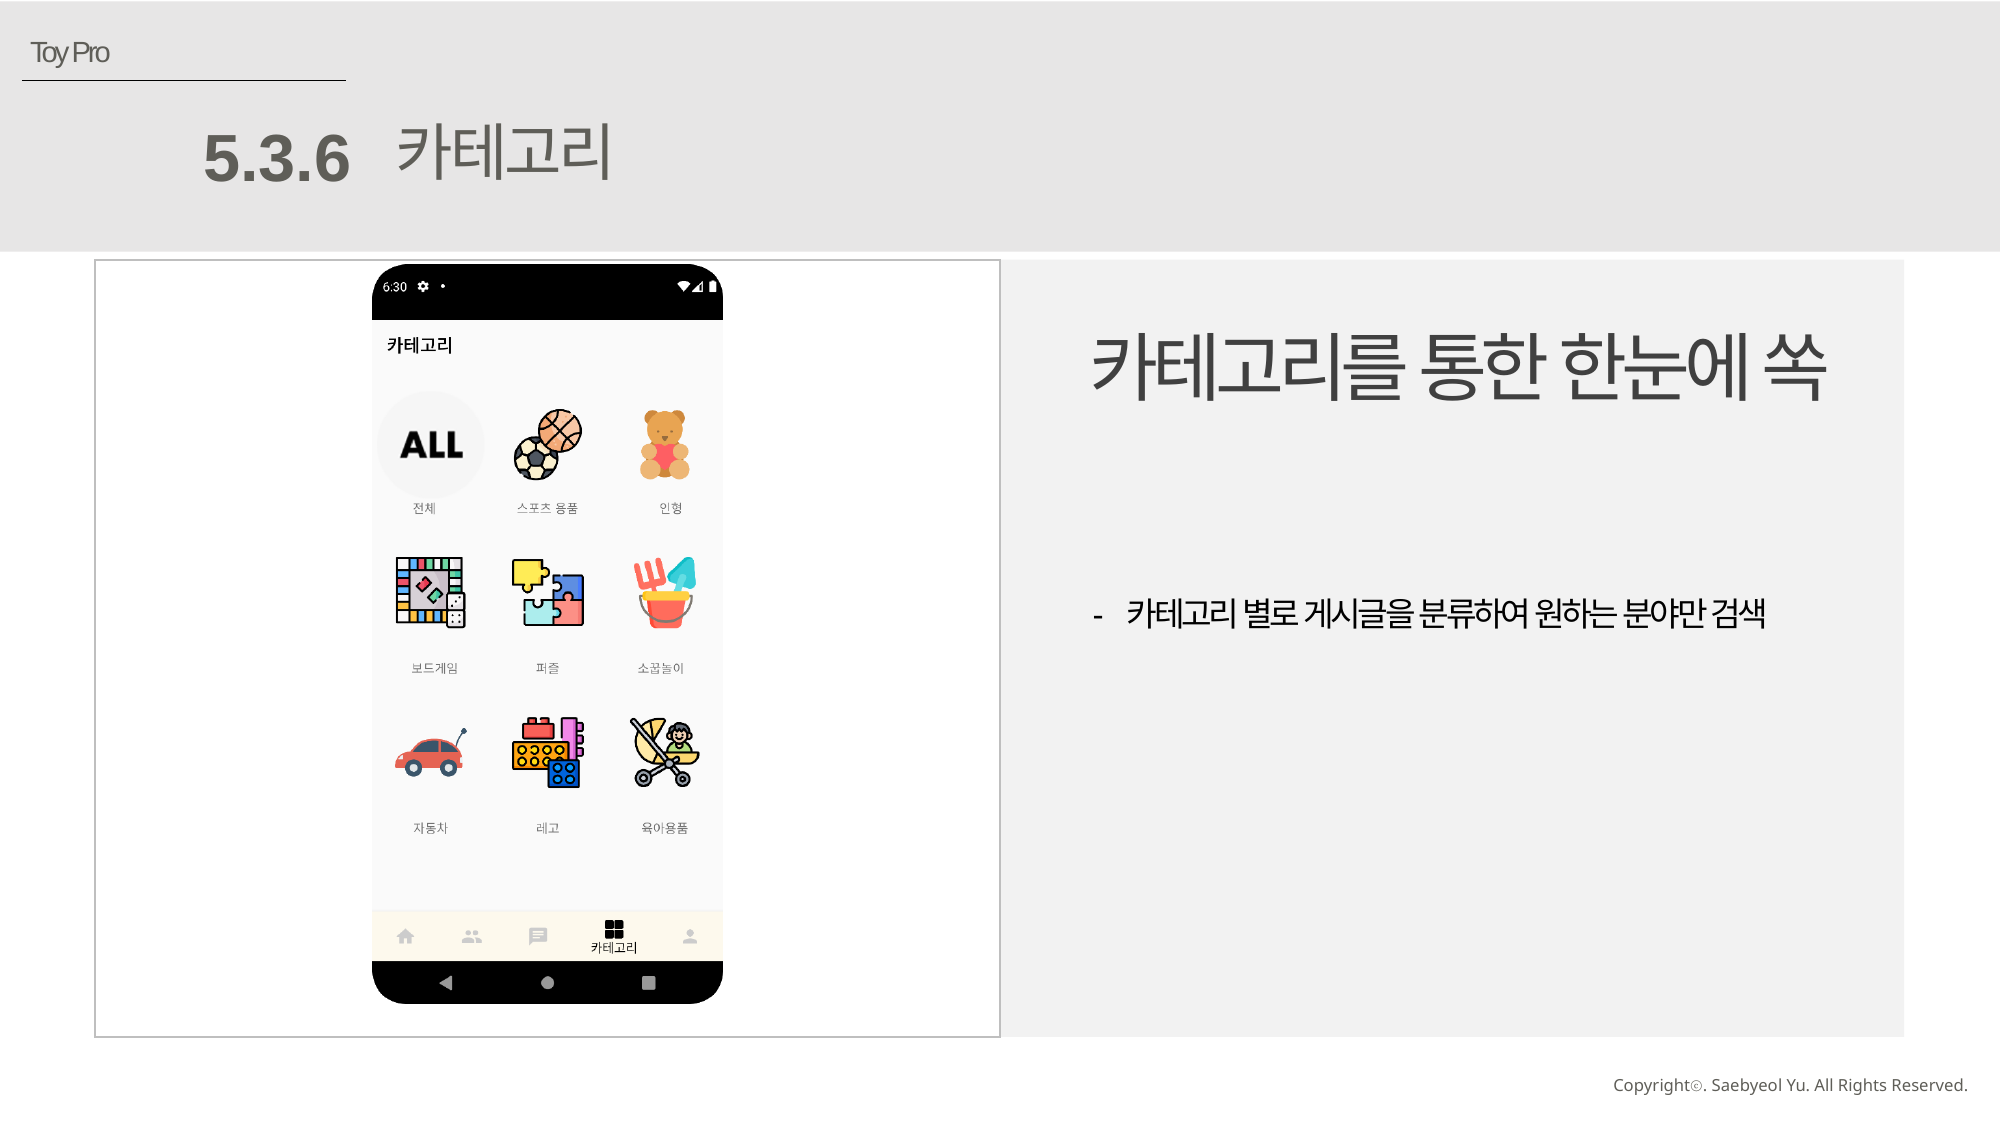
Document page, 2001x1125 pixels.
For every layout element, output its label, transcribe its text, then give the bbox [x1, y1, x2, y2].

text_box Toy Pro [15, 25, 126, 76]
picture [372, 264, 723, 1004]
text_box [0, 0, 2000, 253]
text_box 5.3.6 [187, 106, 366, 202]
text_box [95, 259, 1905, 1037]
text_box 카테고리 [381, 105, 632, 196]
